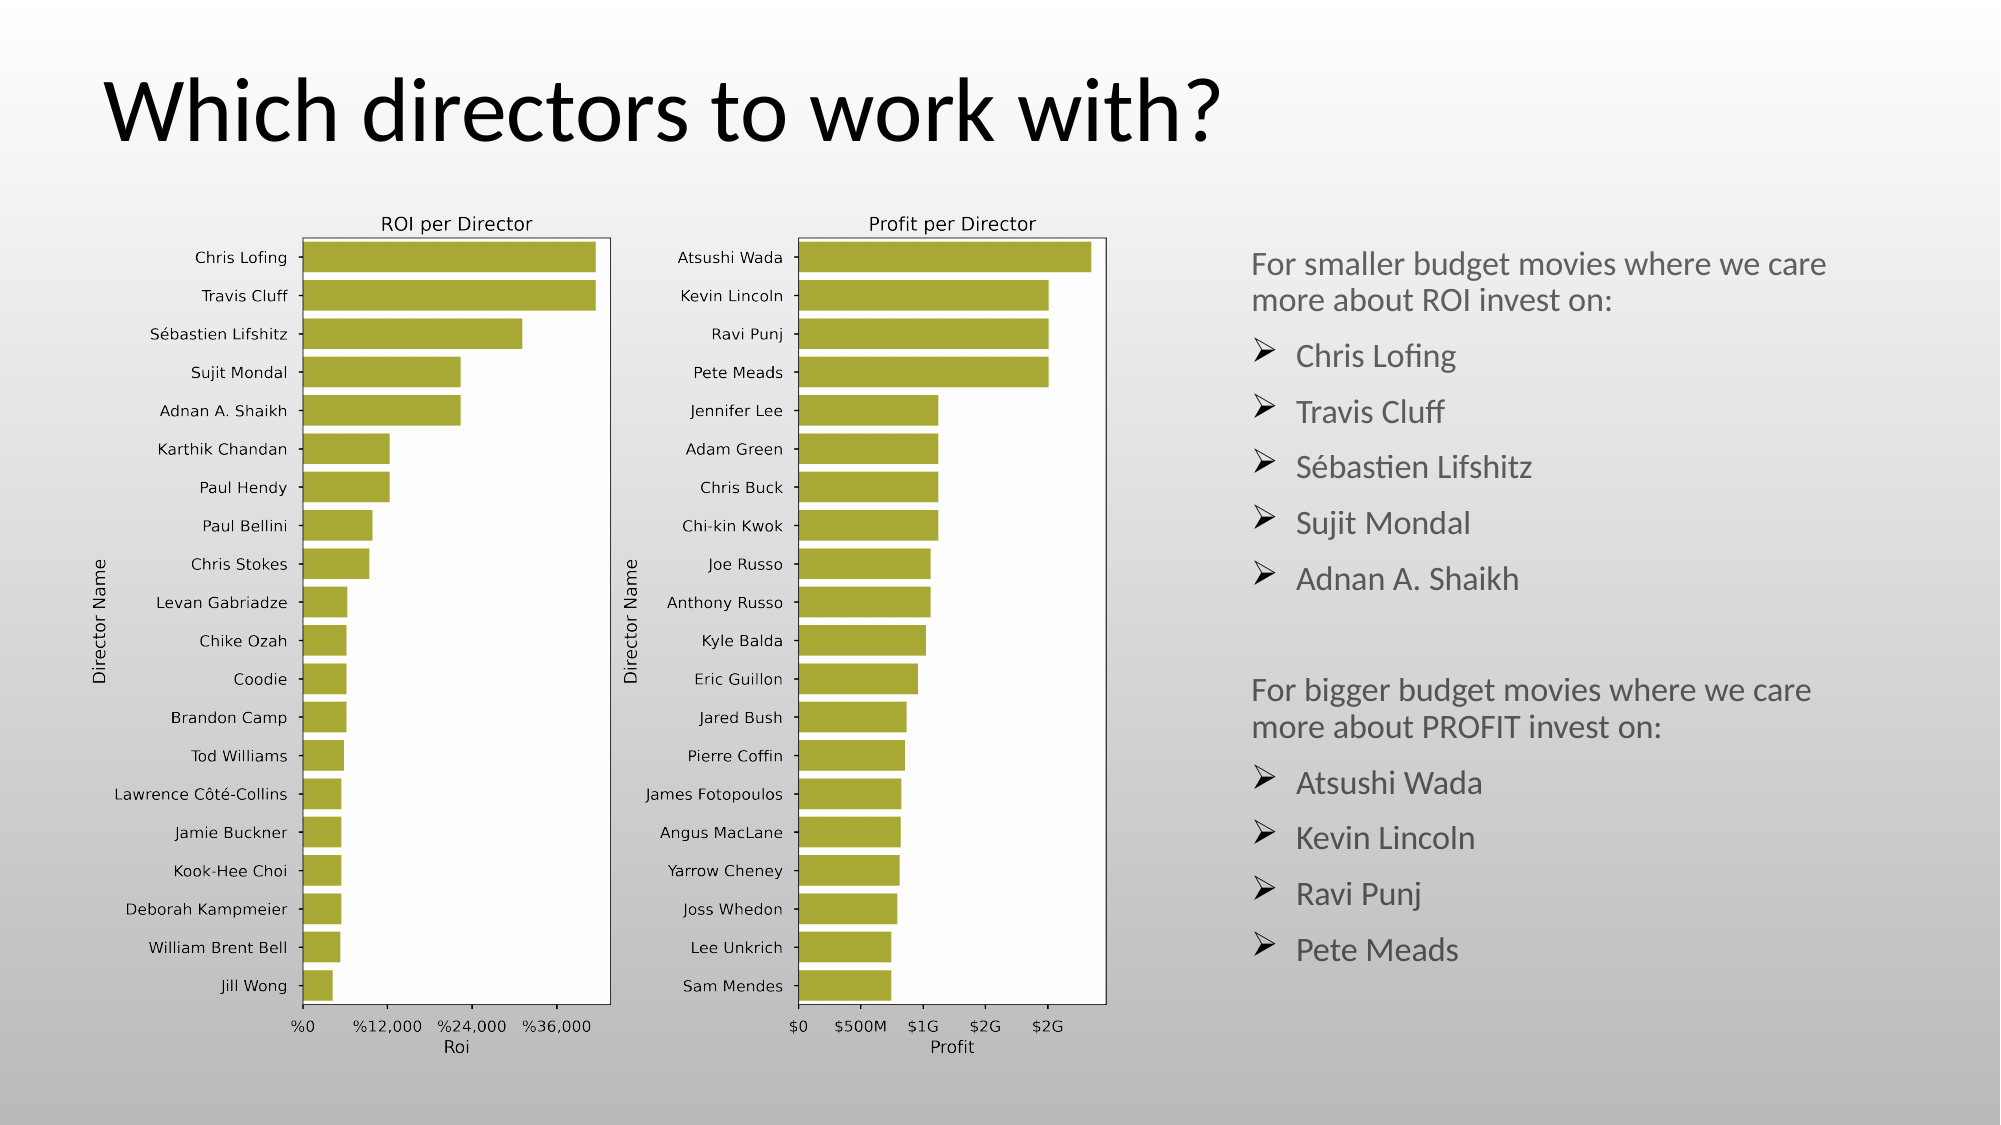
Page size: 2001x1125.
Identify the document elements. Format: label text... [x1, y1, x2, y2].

picture [78, 203, 1119, 1070]
title Which directors to work with? [88, 55, 1402, 179]
list For smaller budget movies where we care more about ROI invest on: Chris Lofing Travis Cluff Sébastien Lifshitz Sujit Mondal Adnan A. Shaikh For bigger budget movies where we care more about PROFIT invest on: Atsushi Wada Kevin Lincoln Ravi Punj Pete Meads [1236, 238, 1900, 983]
